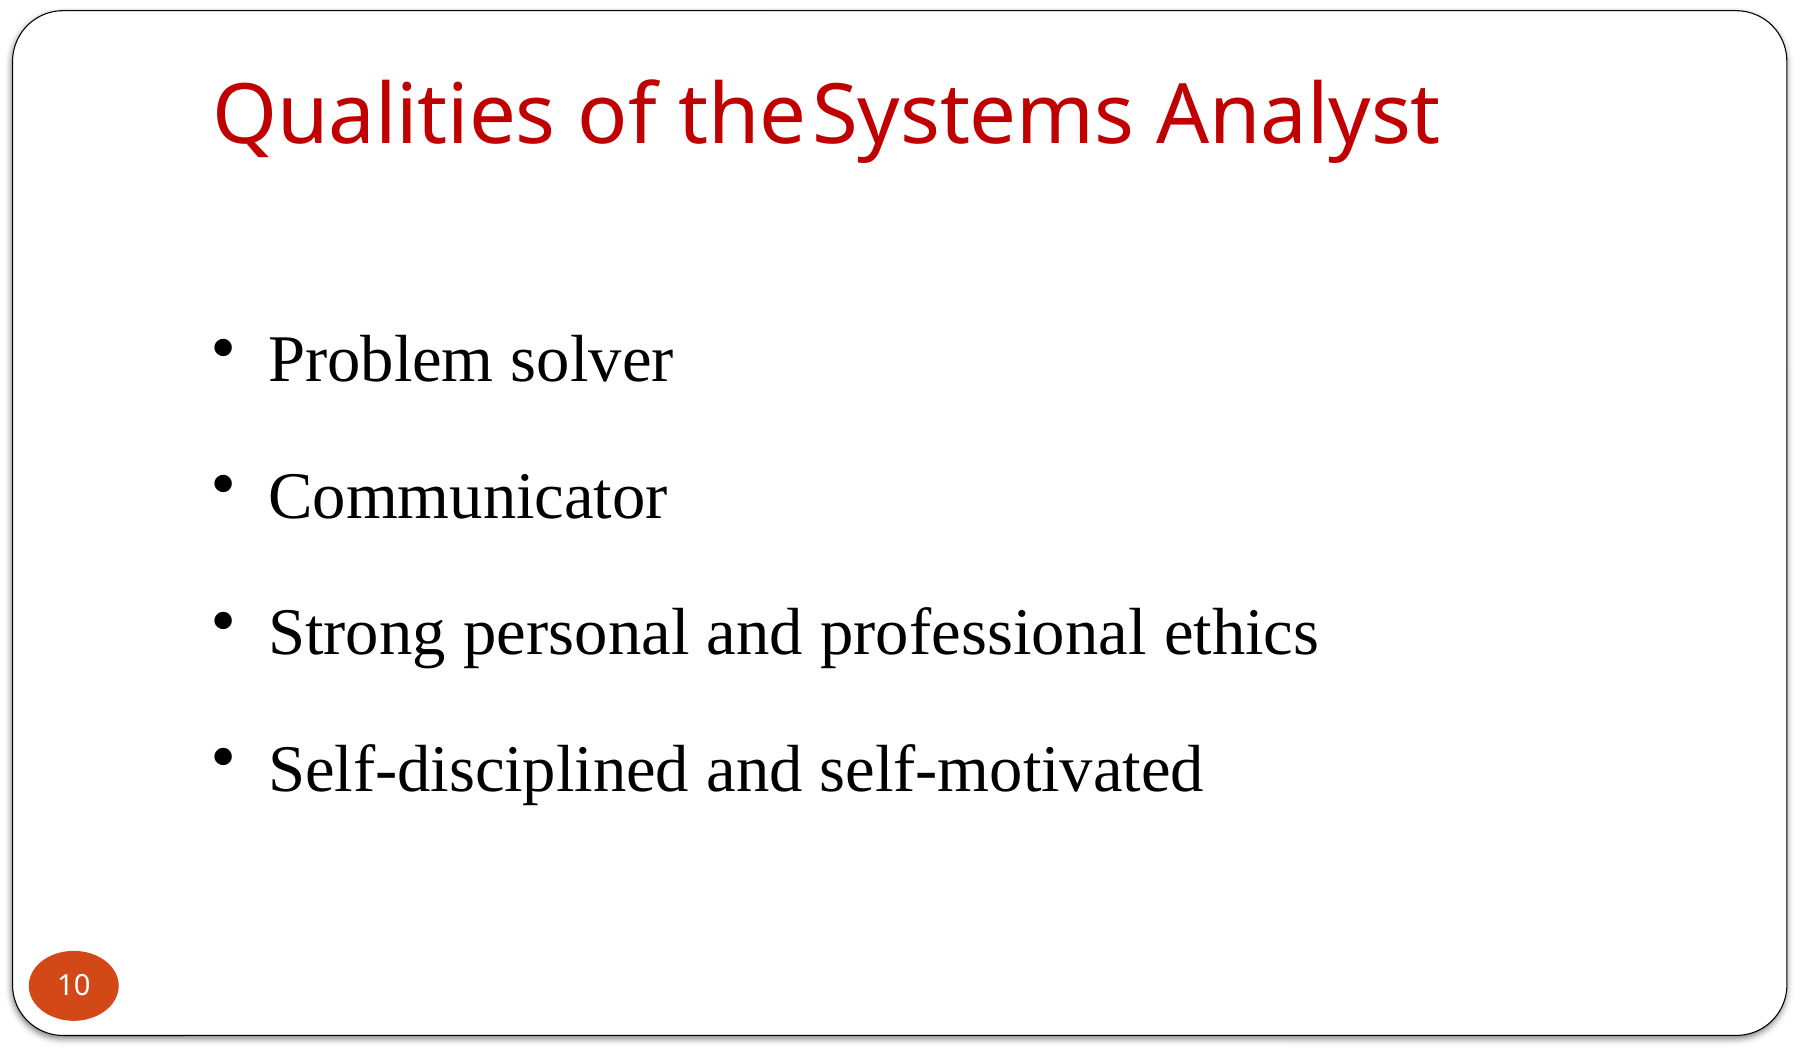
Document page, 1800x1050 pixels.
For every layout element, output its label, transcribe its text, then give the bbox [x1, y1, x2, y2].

title Qualities of the Systems Analyst [210, 0, 1649, 161]
slide_number 10 [28, 950, 119, 1021]
text_box Problem solver Communicator Strong personal and professional ethics Self-disciplined and self-motivated [210, 256, 1690, 805]
